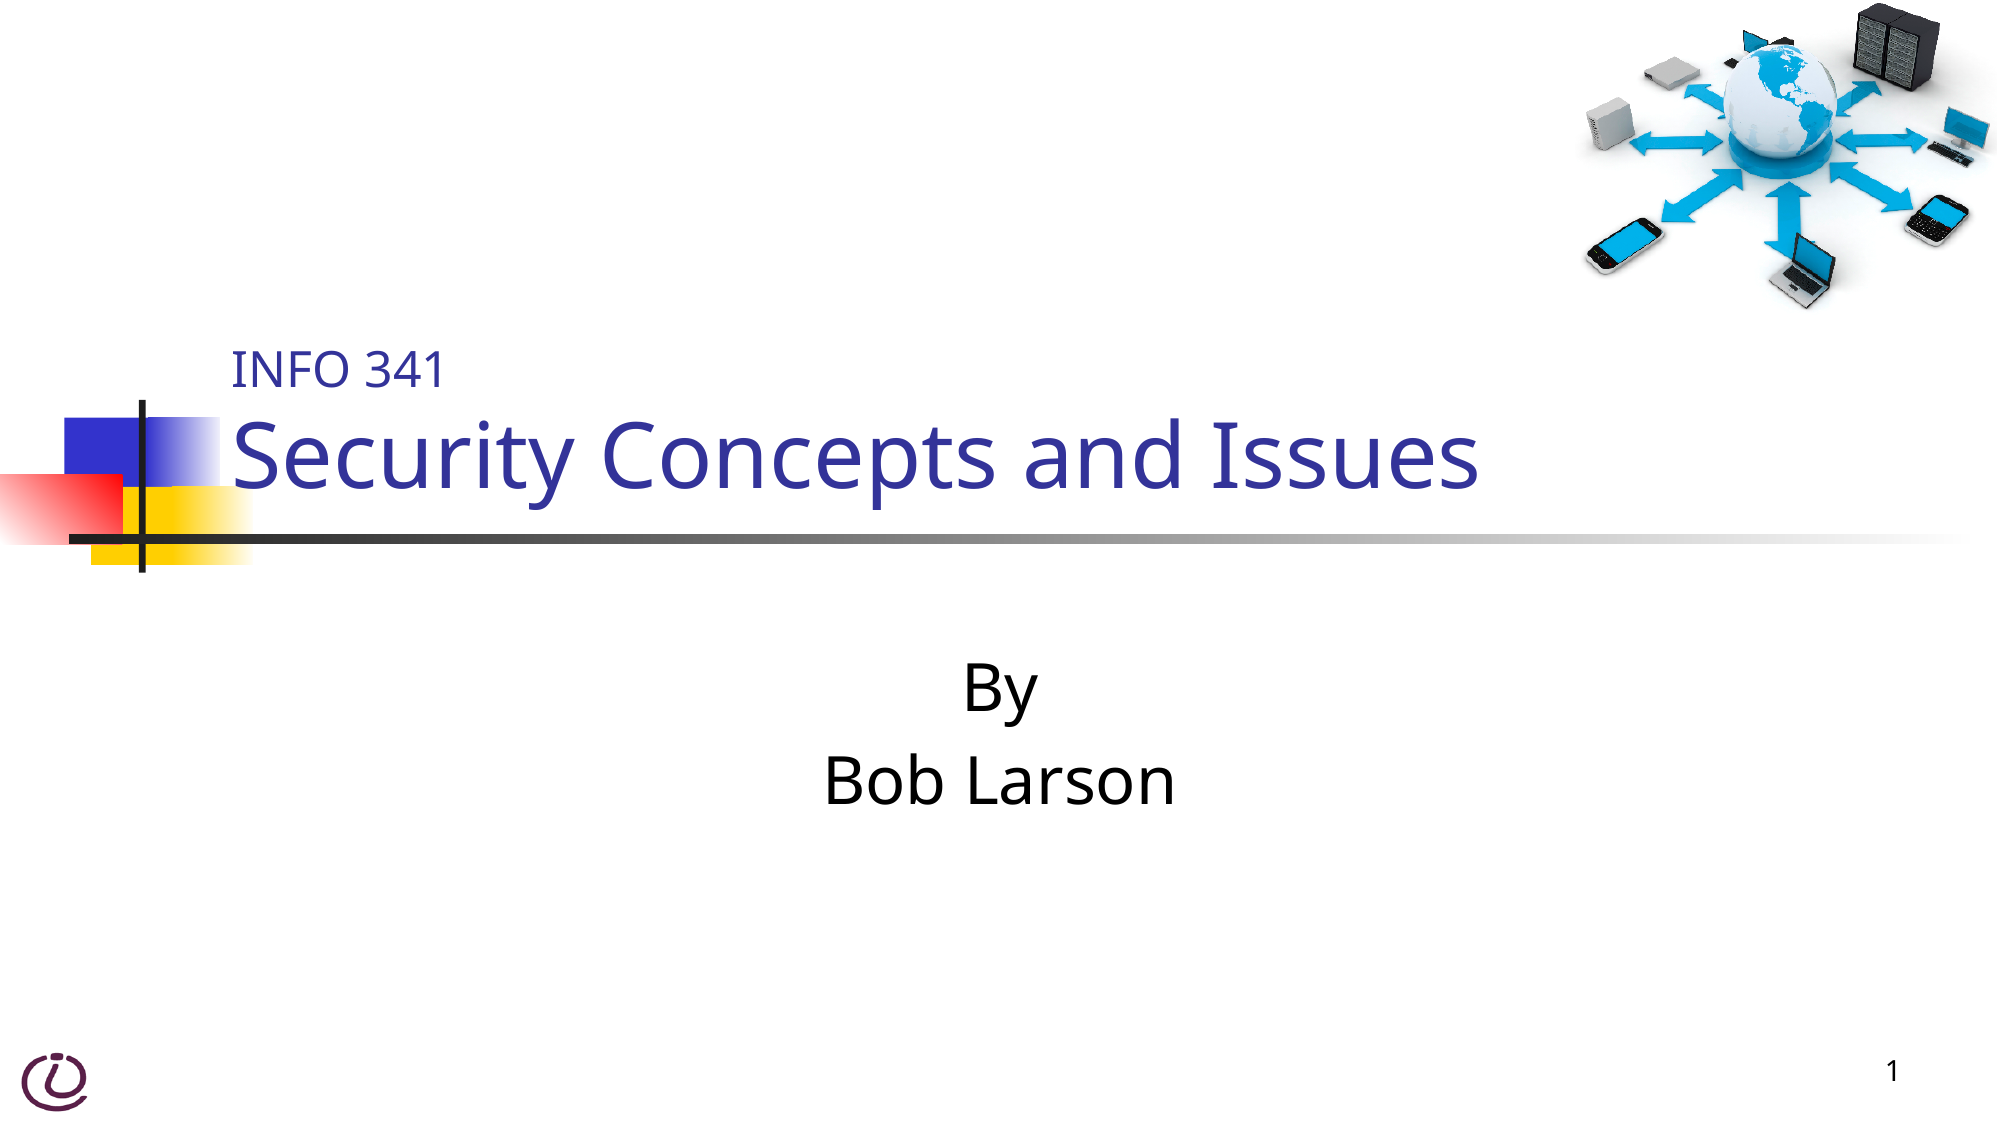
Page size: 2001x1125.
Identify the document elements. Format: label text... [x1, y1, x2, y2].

title INFO 341 Security Concepts and Issues [216, 275, 1917, 515]
slide_number 1 [1499, 1024, 1917, 1101]
subtitle By Bob Larson [300, 637, 1700, 925]
picture [1575, 0, 1997, 315]
picture [17, 1049, 92, 1113]
